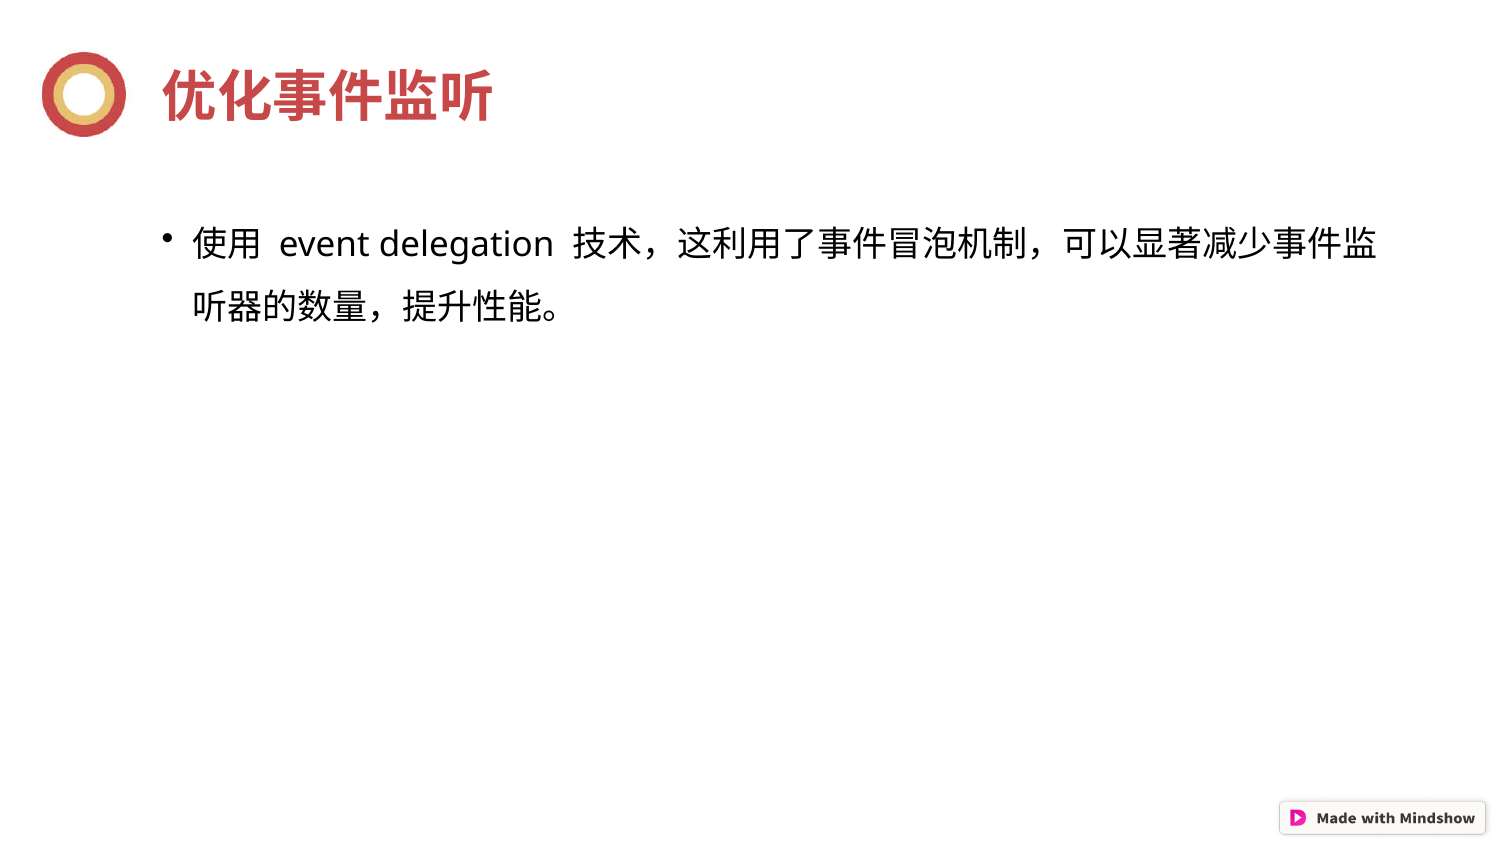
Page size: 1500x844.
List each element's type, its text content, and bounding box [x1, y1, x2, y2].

picture [1274, 795, 1493, 840]
picture [0, 0, 1500, 190]
text_box 使用 event delegation 技术，这利用了事件冒泡机制，可以显著减少事件监听器的数量，提升性能。 [146, 192, 1413, 760]
